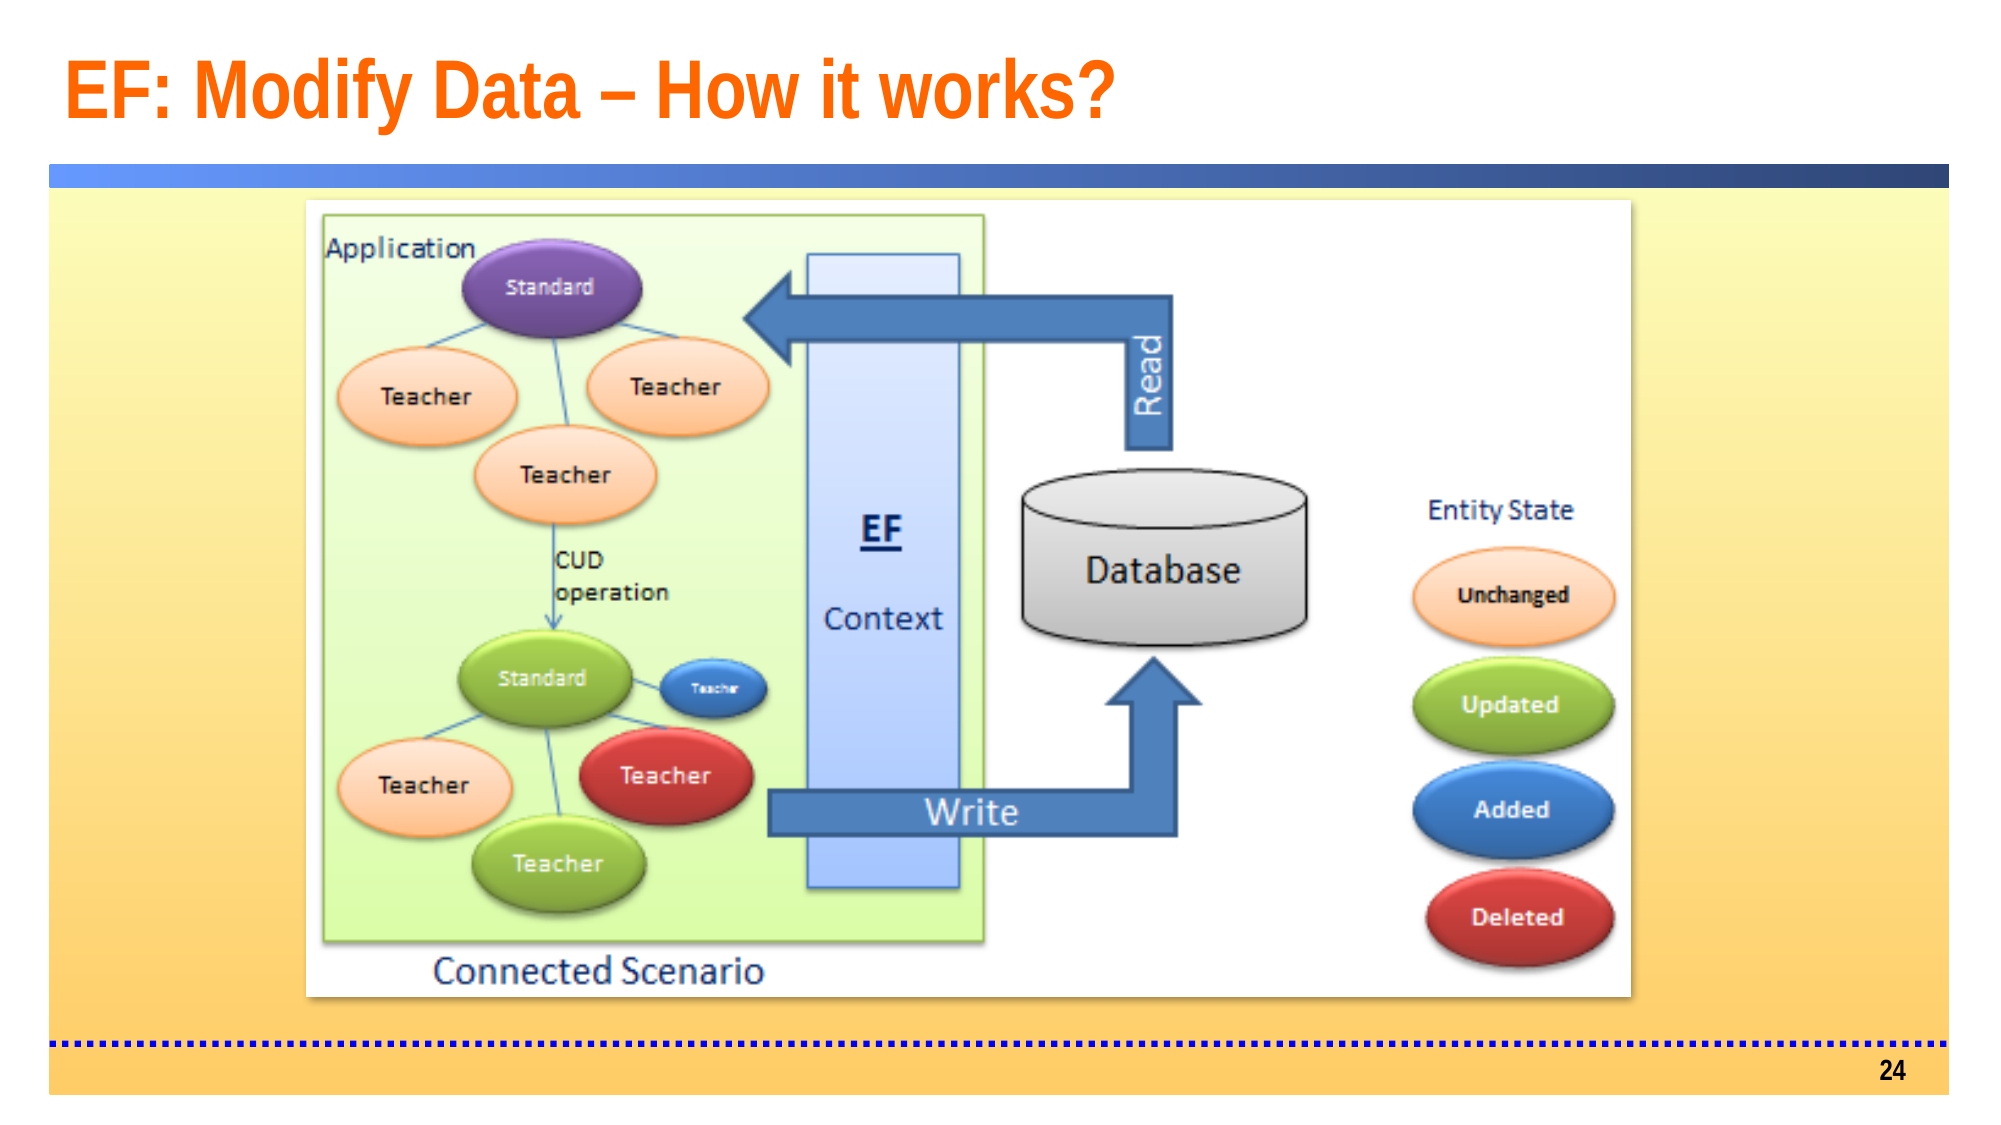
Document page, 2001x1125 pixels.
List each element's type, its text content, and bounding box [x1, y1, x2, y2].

title EF: Modify Data – How it works? [49, 25, 1950, 164]
picture [306, 200, 1631, 998]
